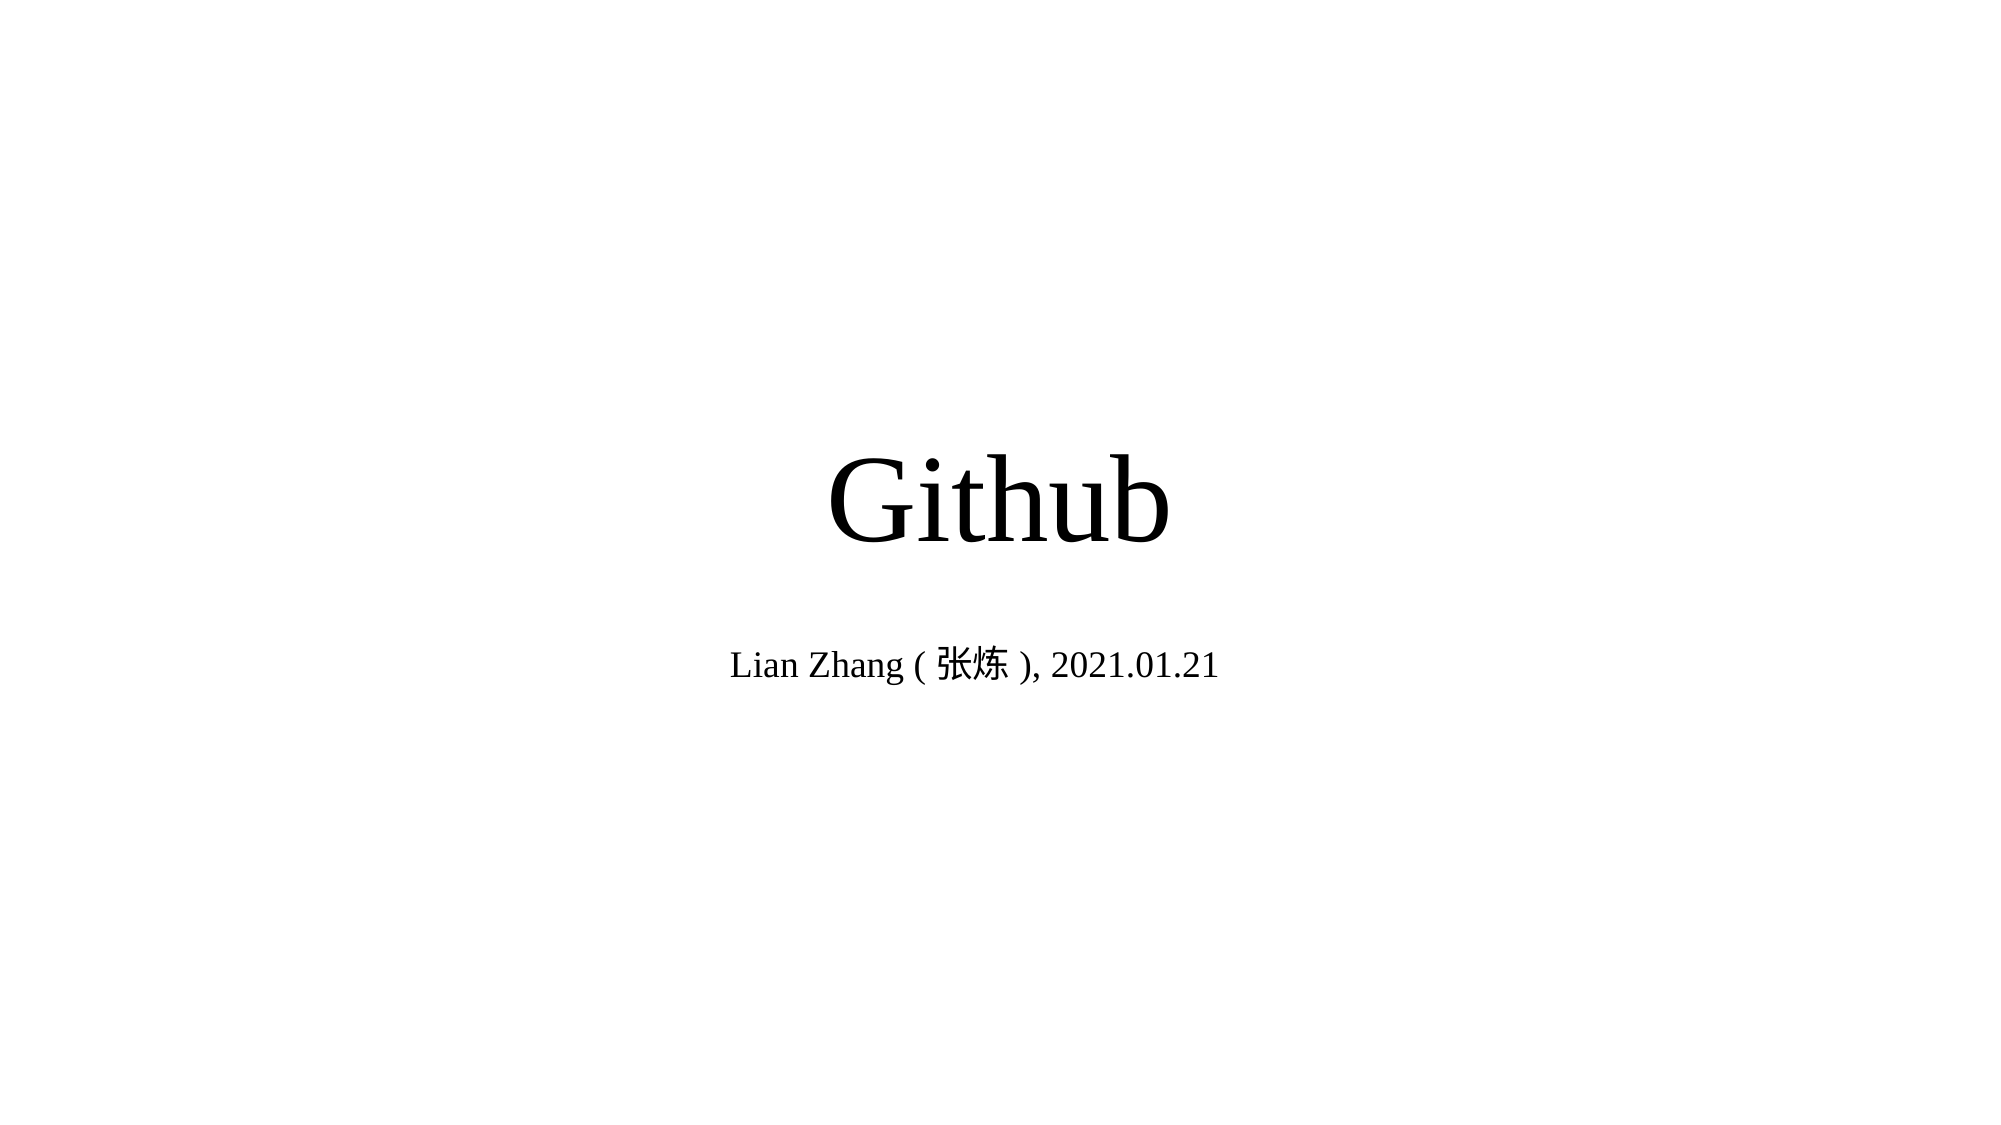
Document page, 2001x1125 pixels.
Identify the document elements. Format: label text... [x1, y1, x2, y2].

text_box Lian Zhang (张炼), 2021.01.21 [715, 632, 1235, 692]
title Github [249, 184, 1750, 576]
